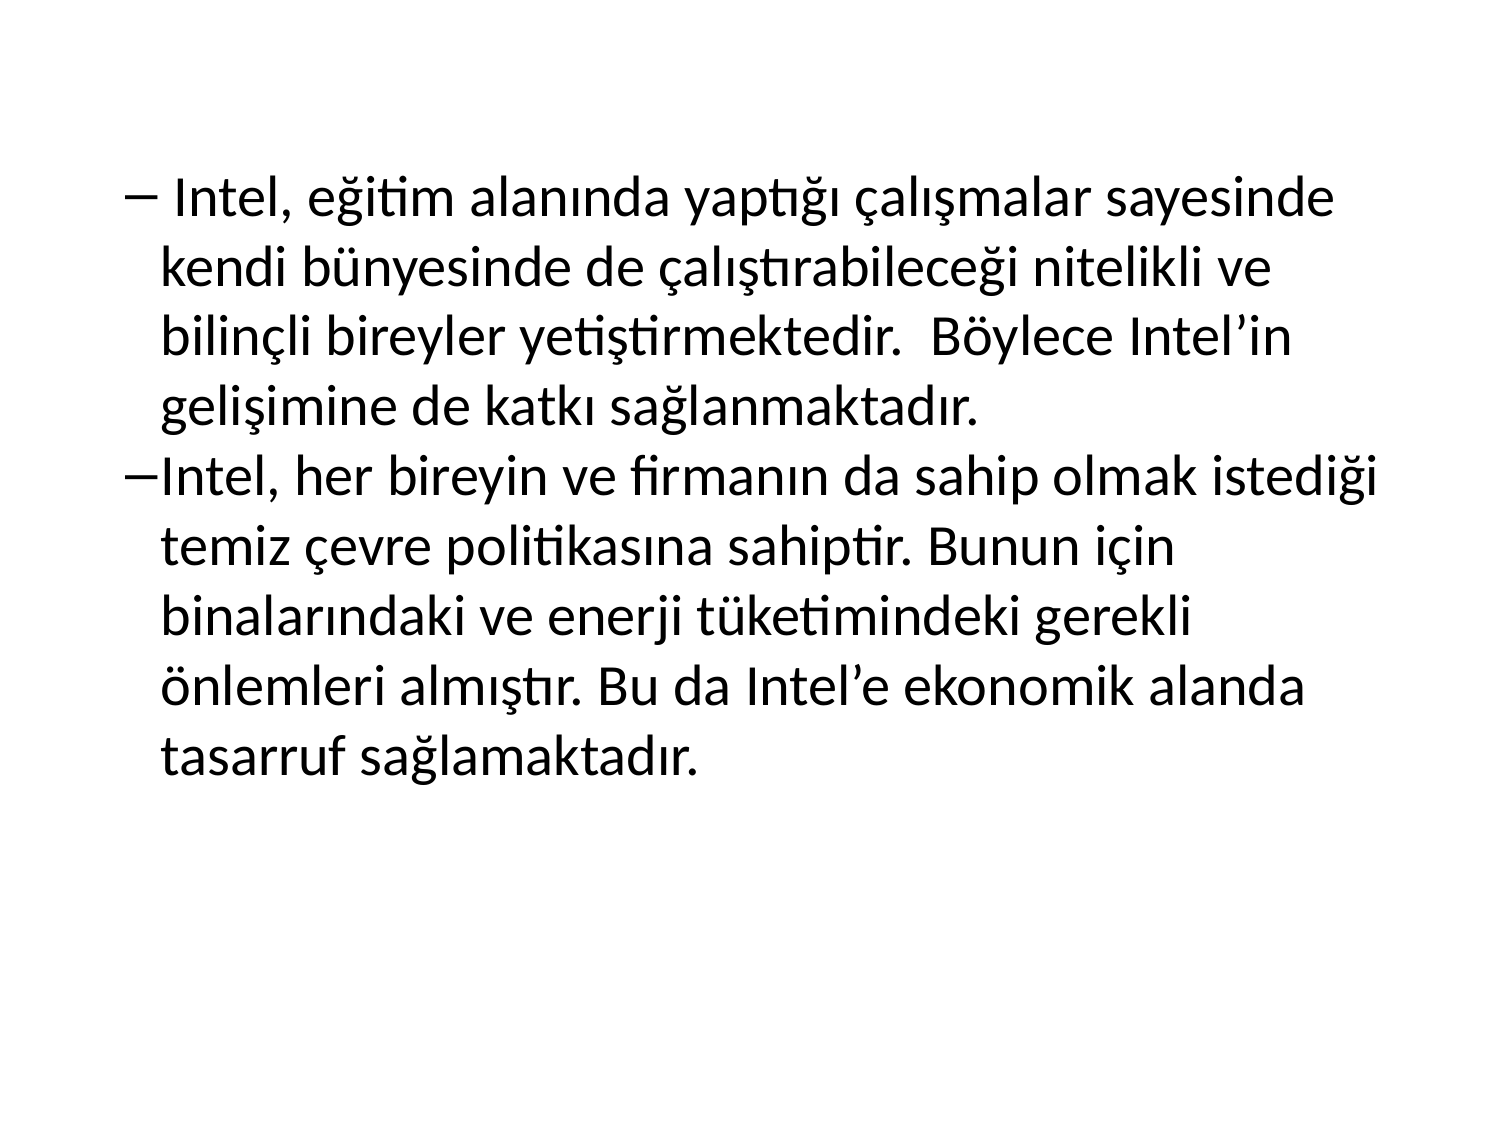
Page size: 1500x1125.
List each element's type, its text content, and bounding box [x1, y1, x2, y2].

text_box Intel, eğitim alanında yaptığı çalışmalar sayesinde kendi bünyesinde de çalıştırabileceği nitelikli ve bilinçli bireyler yetiştirmektedir. Böylece Intel’in gelişimine de katkı sağlanmaktadır. Intel, her bireyin ve firmanın da sahip olmak istediği temiz çevre politikasına sahiptir. Bunun için binalarındaki ve enerji tüketimindeki gerekli önlemleri almıştır. Bu da Intel’e ekonomik alanda tasarruf sağlamaktadır. [75, 70, 1425, 1005]
